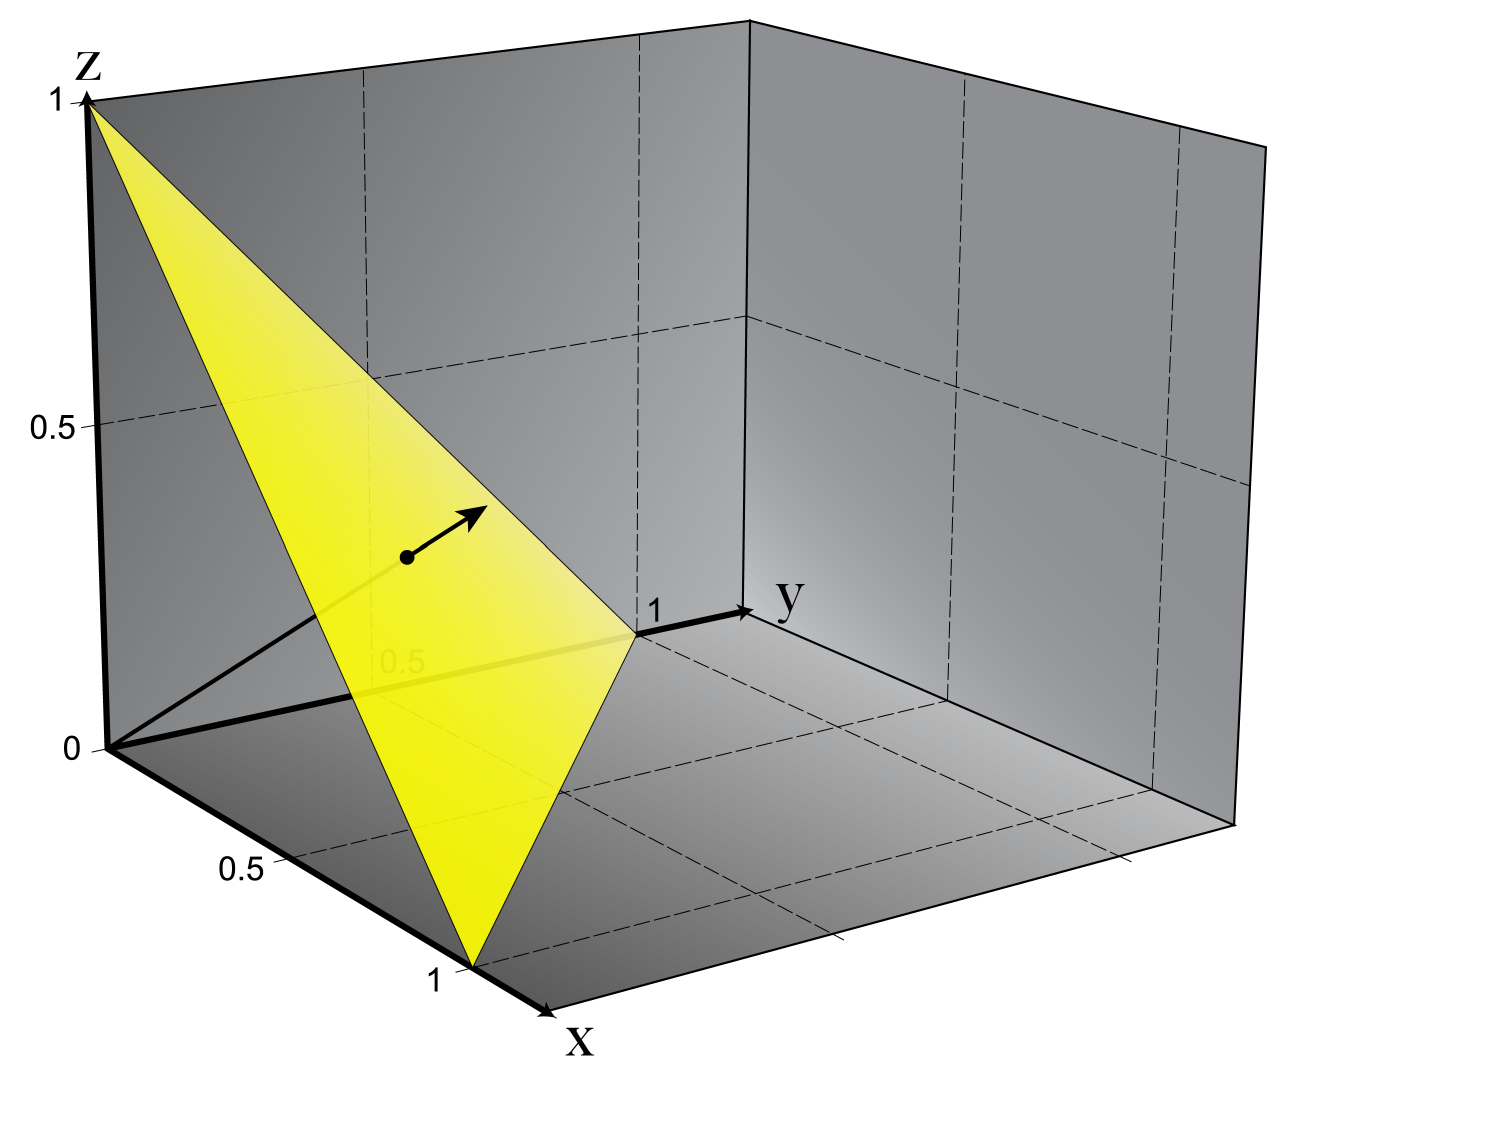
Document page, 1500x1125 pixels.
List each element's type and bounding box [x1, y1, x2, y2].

picture [29, 18, 1268, 1073]
